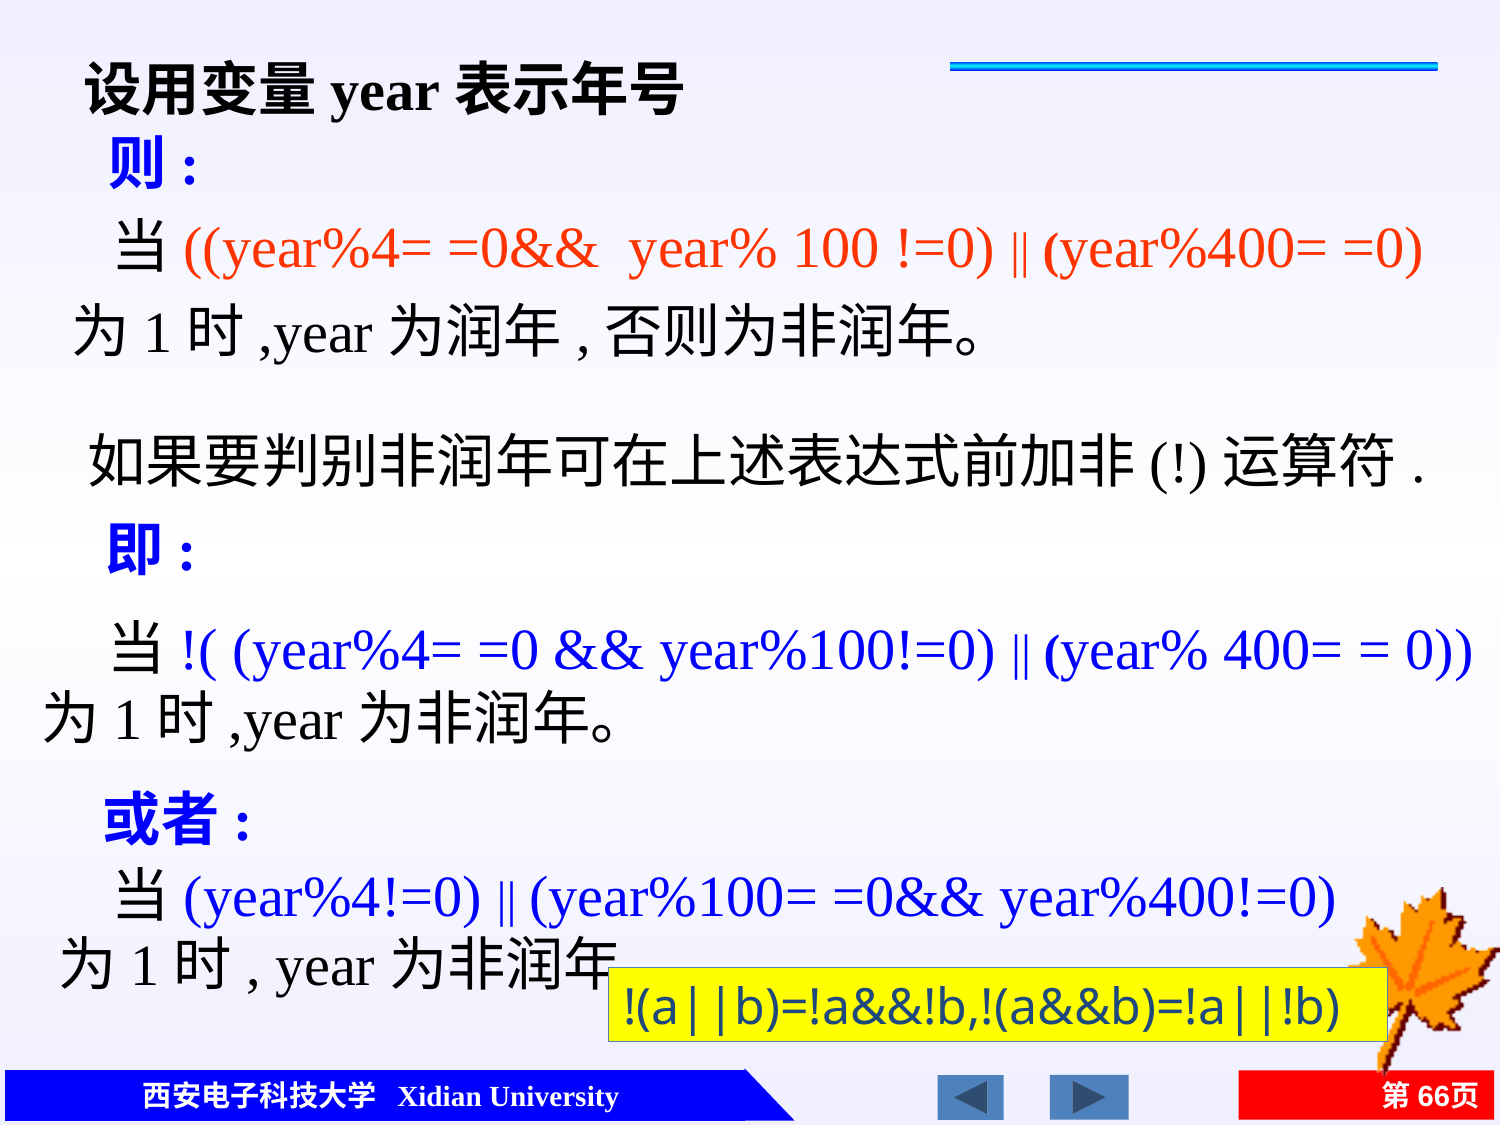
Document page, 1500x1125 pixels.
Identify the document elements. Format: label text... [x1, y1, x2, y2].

text_box 当(year%4!=0) || (year%100= =0&& year%400!=0) 为1时, year为非润年。 [43, 849, 1432, 1006]
text_box 或者: [88, 774, 268, 860]
text_box 即: [90, 504, 212, 590]
text_box !(a||b)=!a&&!b,!(a&&b)=!a||!b) [608, 967, 1340, 1042]
text_box 则: [93, 118, 215, 204]
text_box 当((year%4= =0&& year% 100 !=0) || (year%400= =0) 为1时,year为润年,否则为非润年。 [56, 215, 1444, 372]
text_box 当!( (year%4= =0 && year%100!=0) || (year% 400= = 0)) 为1时,year为非润年。 [26, 603, 1500, 759]
text_box [950, 62, 1438, 71]
picture [1345, 887, 1500, 1077]
text_box 设用变量year表示年号 [68, 37, 815, 130]
text_box 如果要判别非润年可在上述表达式前加非(!)运算符. [72, 409, 1441, 502]
